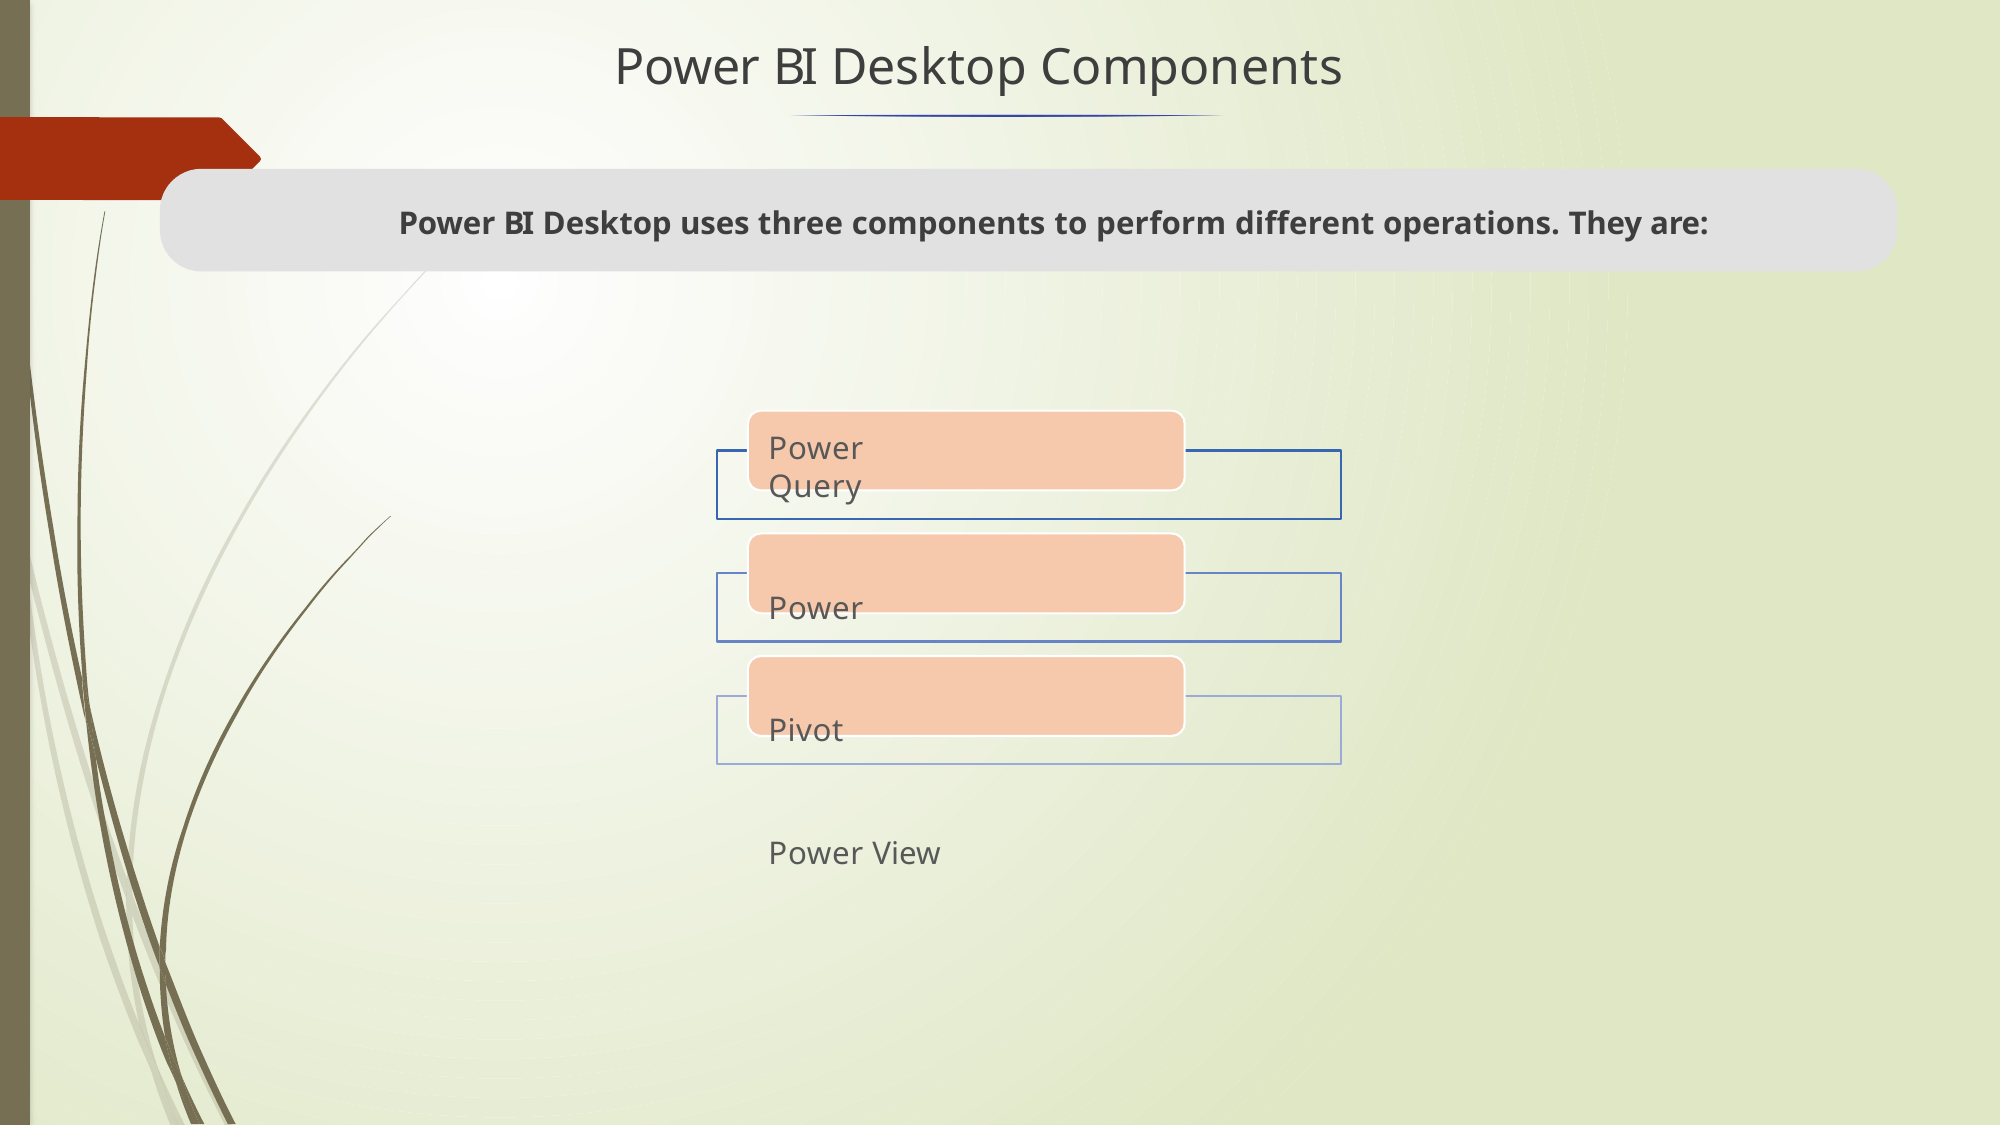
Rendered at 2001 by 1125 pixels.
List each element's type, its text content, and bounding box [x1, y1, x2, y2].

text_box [715, 409, 1342, 520]
text_box [159, 168, 1898, 272]
text_box Power BI Desktop uses three components to perform different operations. They are: [396, 202, 1713, 242]
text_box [715, 655, 1342, 766]
text_box Power Query Power Pivot Power View [766, 774, 960, 871]
text_box Power Query Power Pivot Power View [766, 527, 960, 531]
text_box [715, 532, 1342, 643]
title Power BI Desktop Components [613, 33, 1387, 168]
picture [710, 95, 1304, 142]
